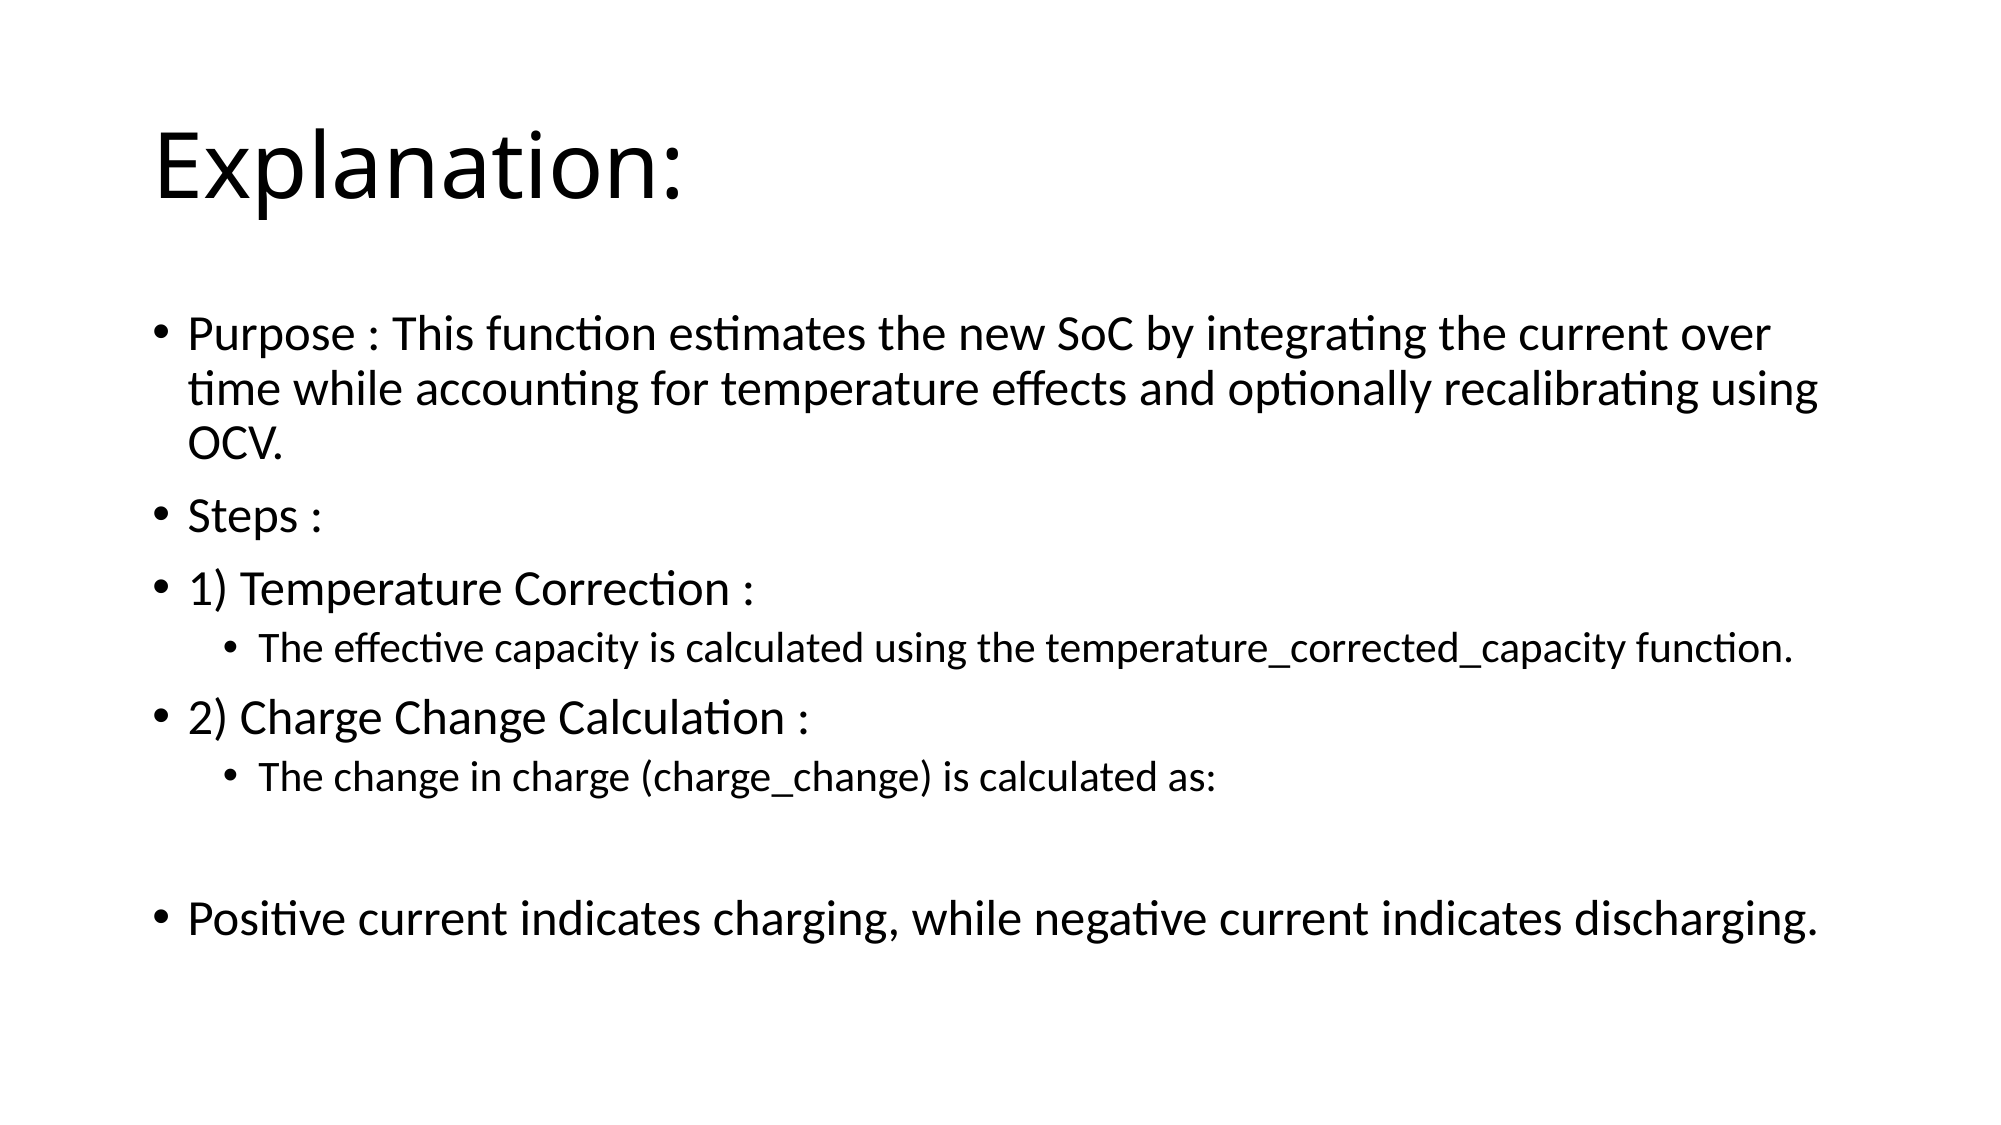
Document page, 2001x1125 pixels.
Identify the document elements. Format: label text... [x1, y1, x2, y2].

title Explanation: [137, 59, 1863, 278]
